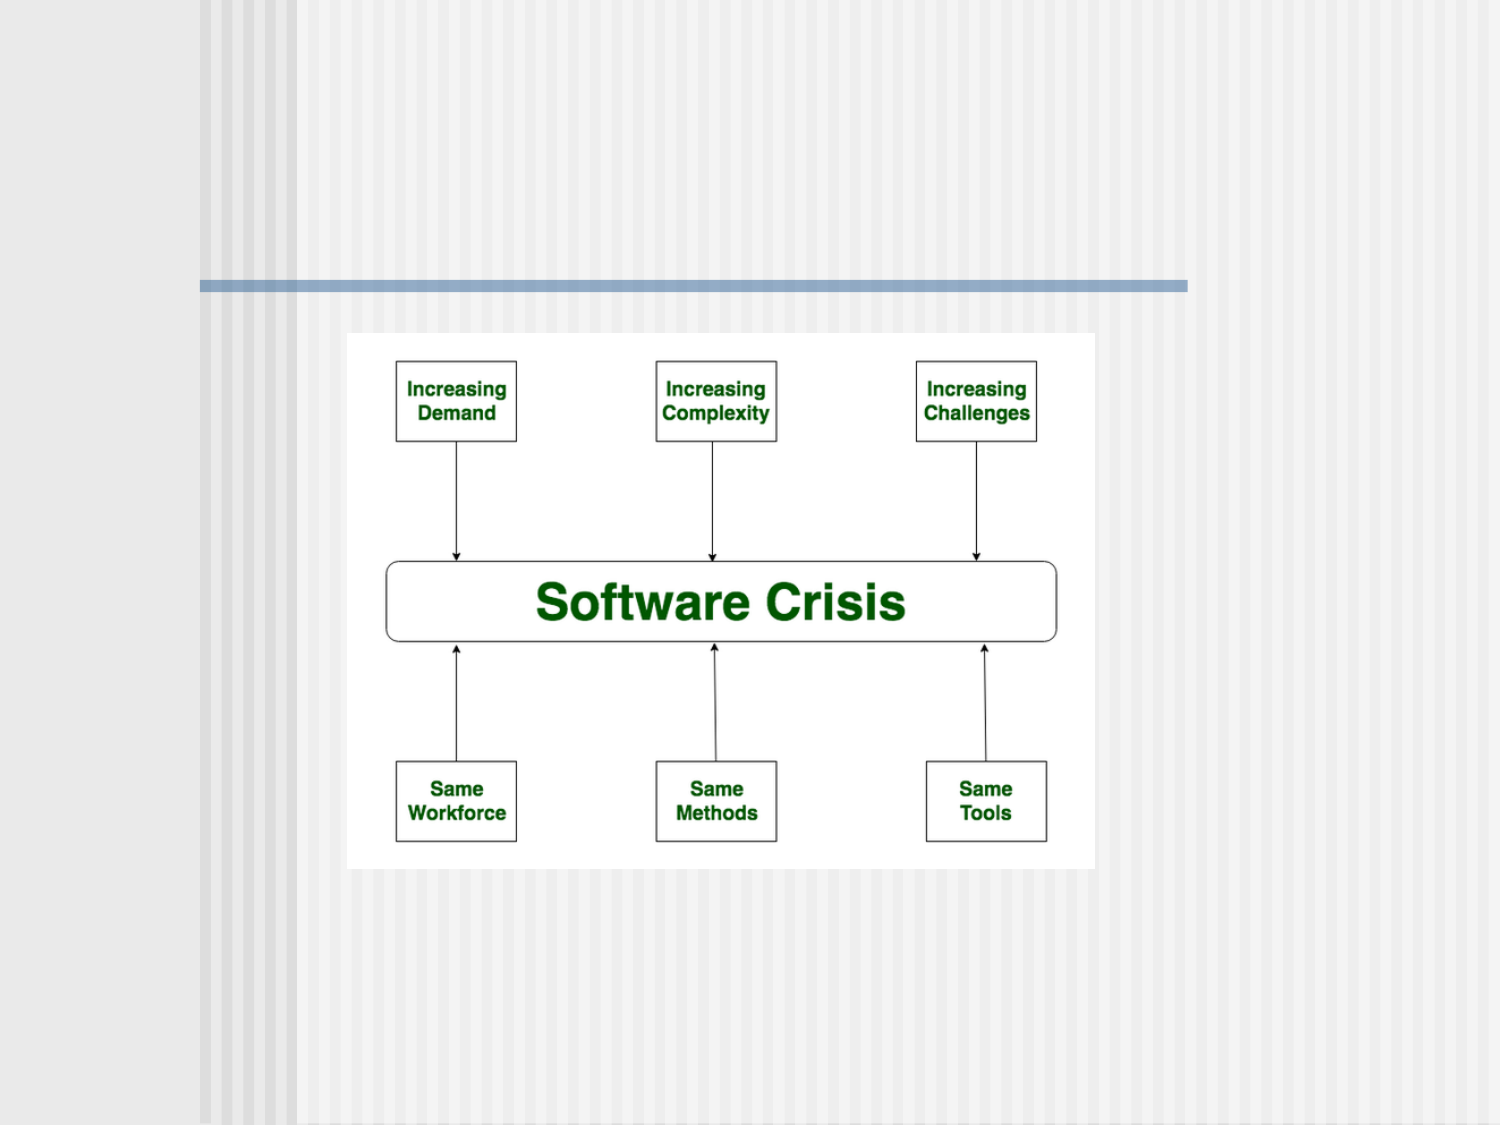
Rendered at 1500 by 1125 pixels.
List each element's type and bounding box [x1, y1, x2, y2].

picture [347, 332, 1095, 869]
